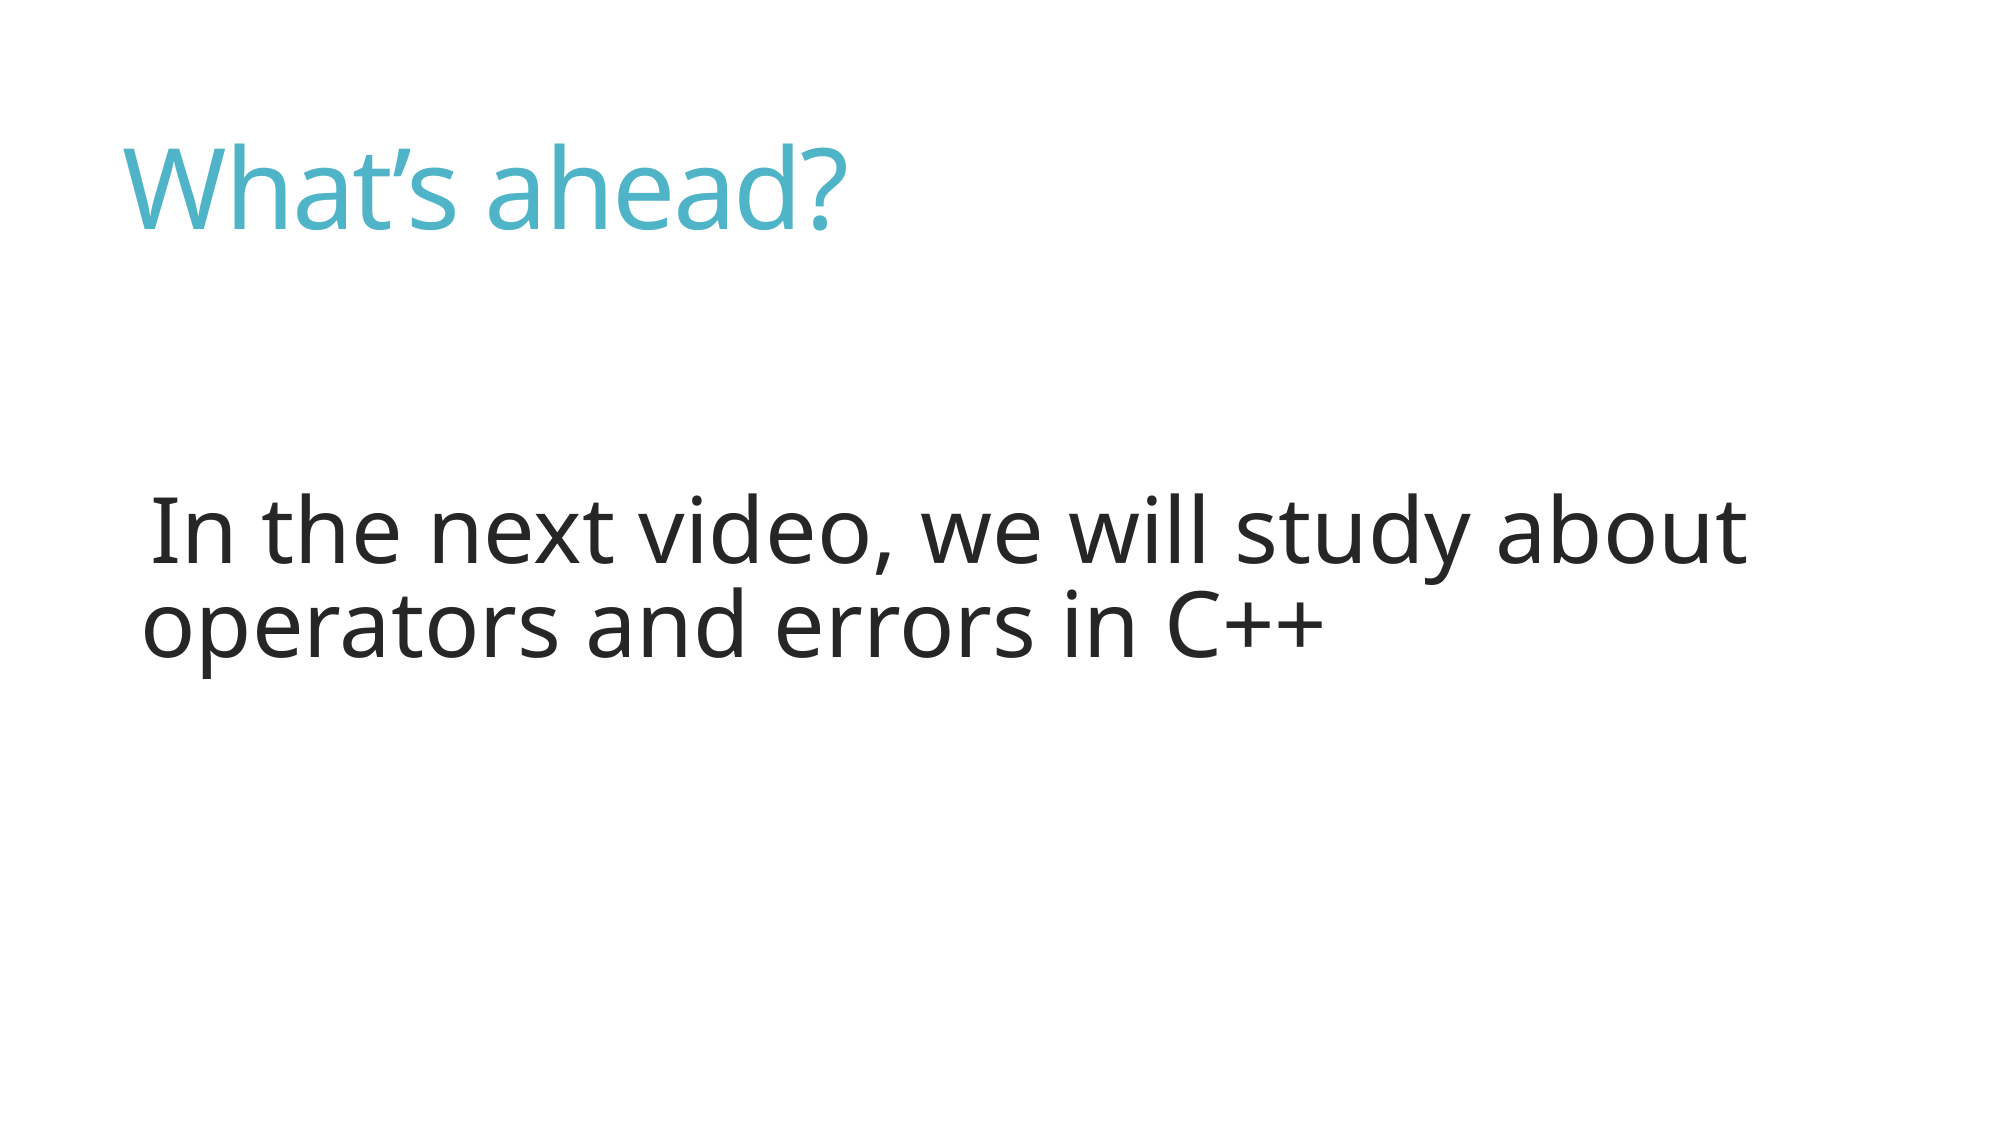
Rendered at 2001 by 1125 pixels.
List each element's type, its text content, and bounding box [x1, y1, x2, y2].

title What’s ahead? [107, 58, 1875, 331]
list In the next video, we will study about operators and errors in C++ [109, 481, 1875, 651]
